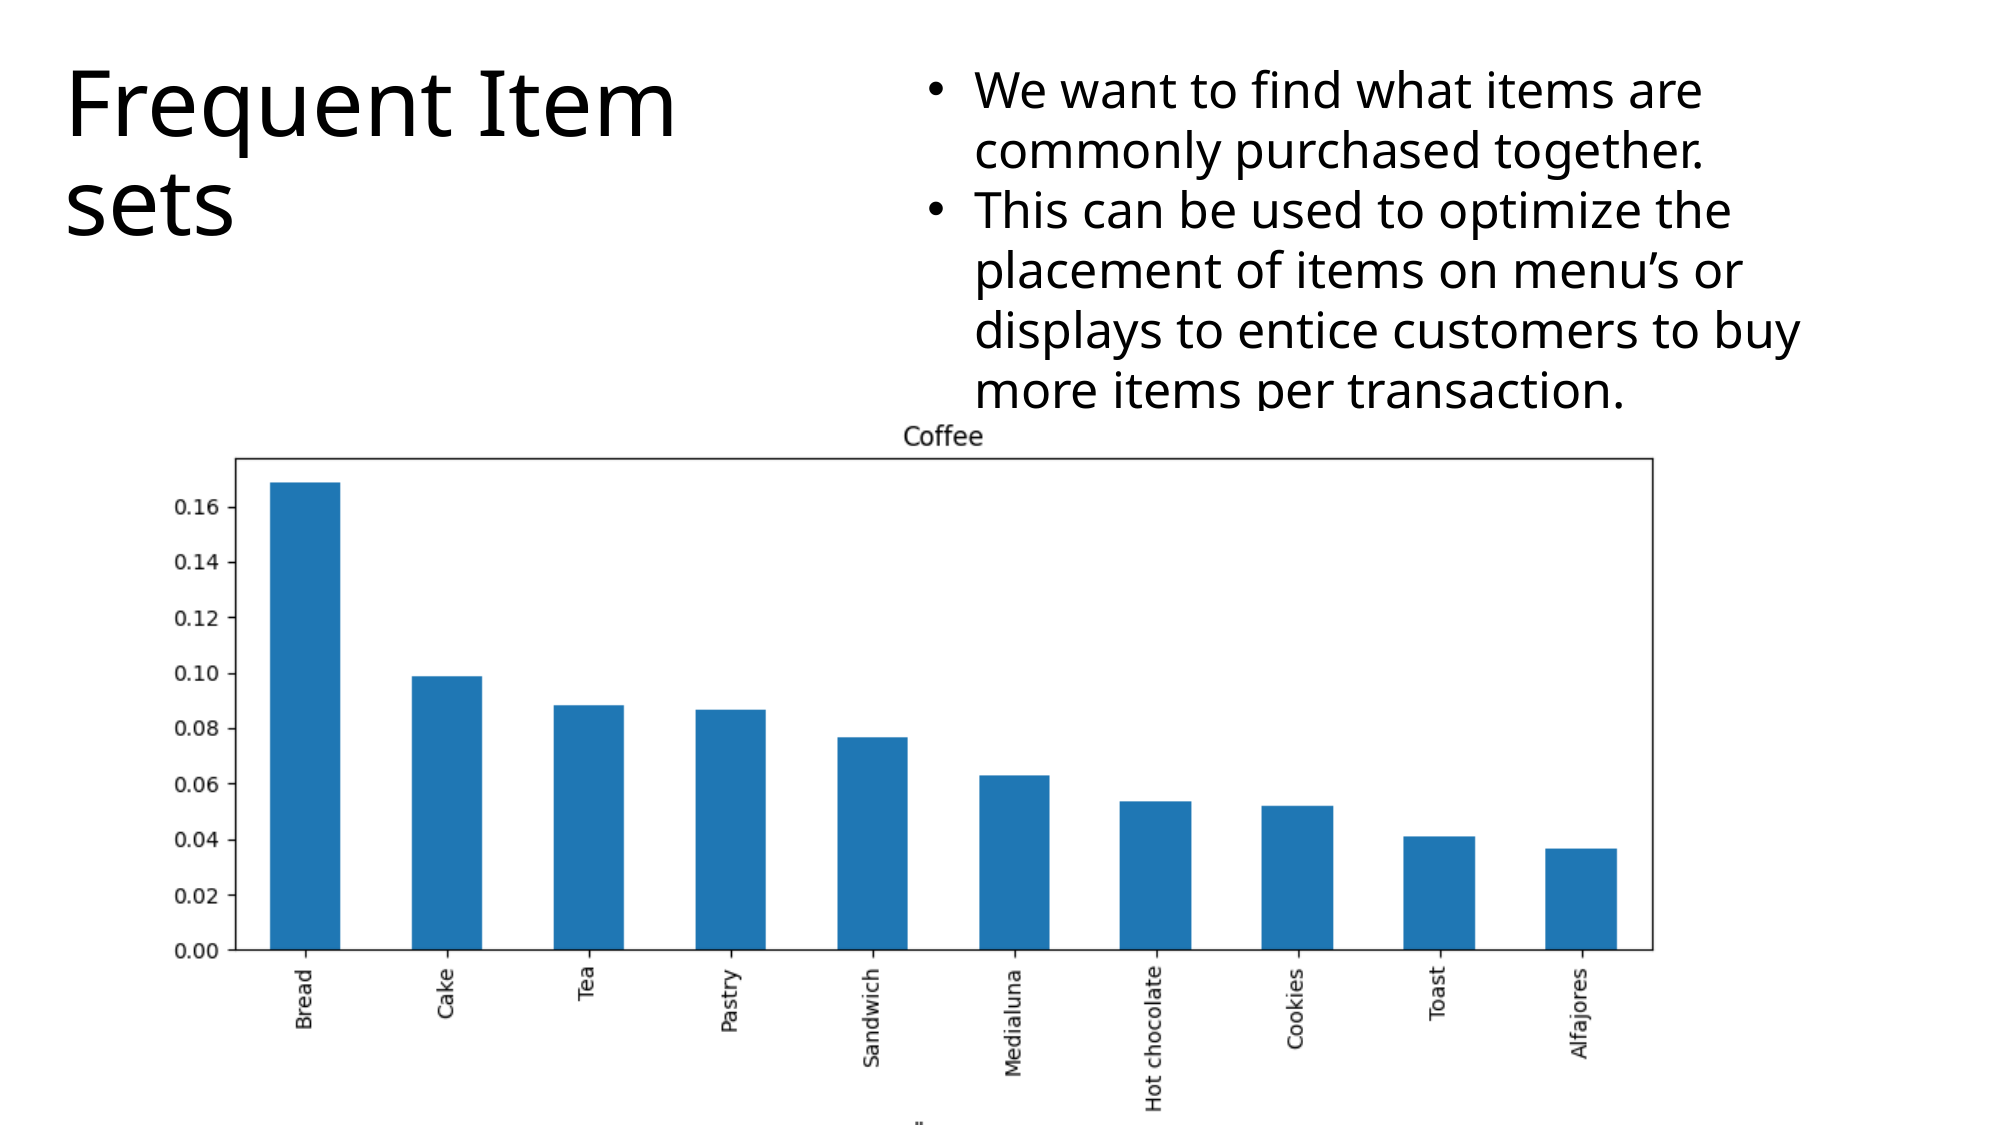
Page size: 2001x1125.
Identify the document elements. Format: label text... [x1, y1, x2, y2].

picture [161, 410, 1664, 1125]
title Frequent Item sets [49, 48, 774, 266]
text_box We want to find what items are commonly purchased together. This can be used to optimize the placement of items on menu’s or displays to entice customers to buy more items per transaction. [912, 51, 1951, 426]
